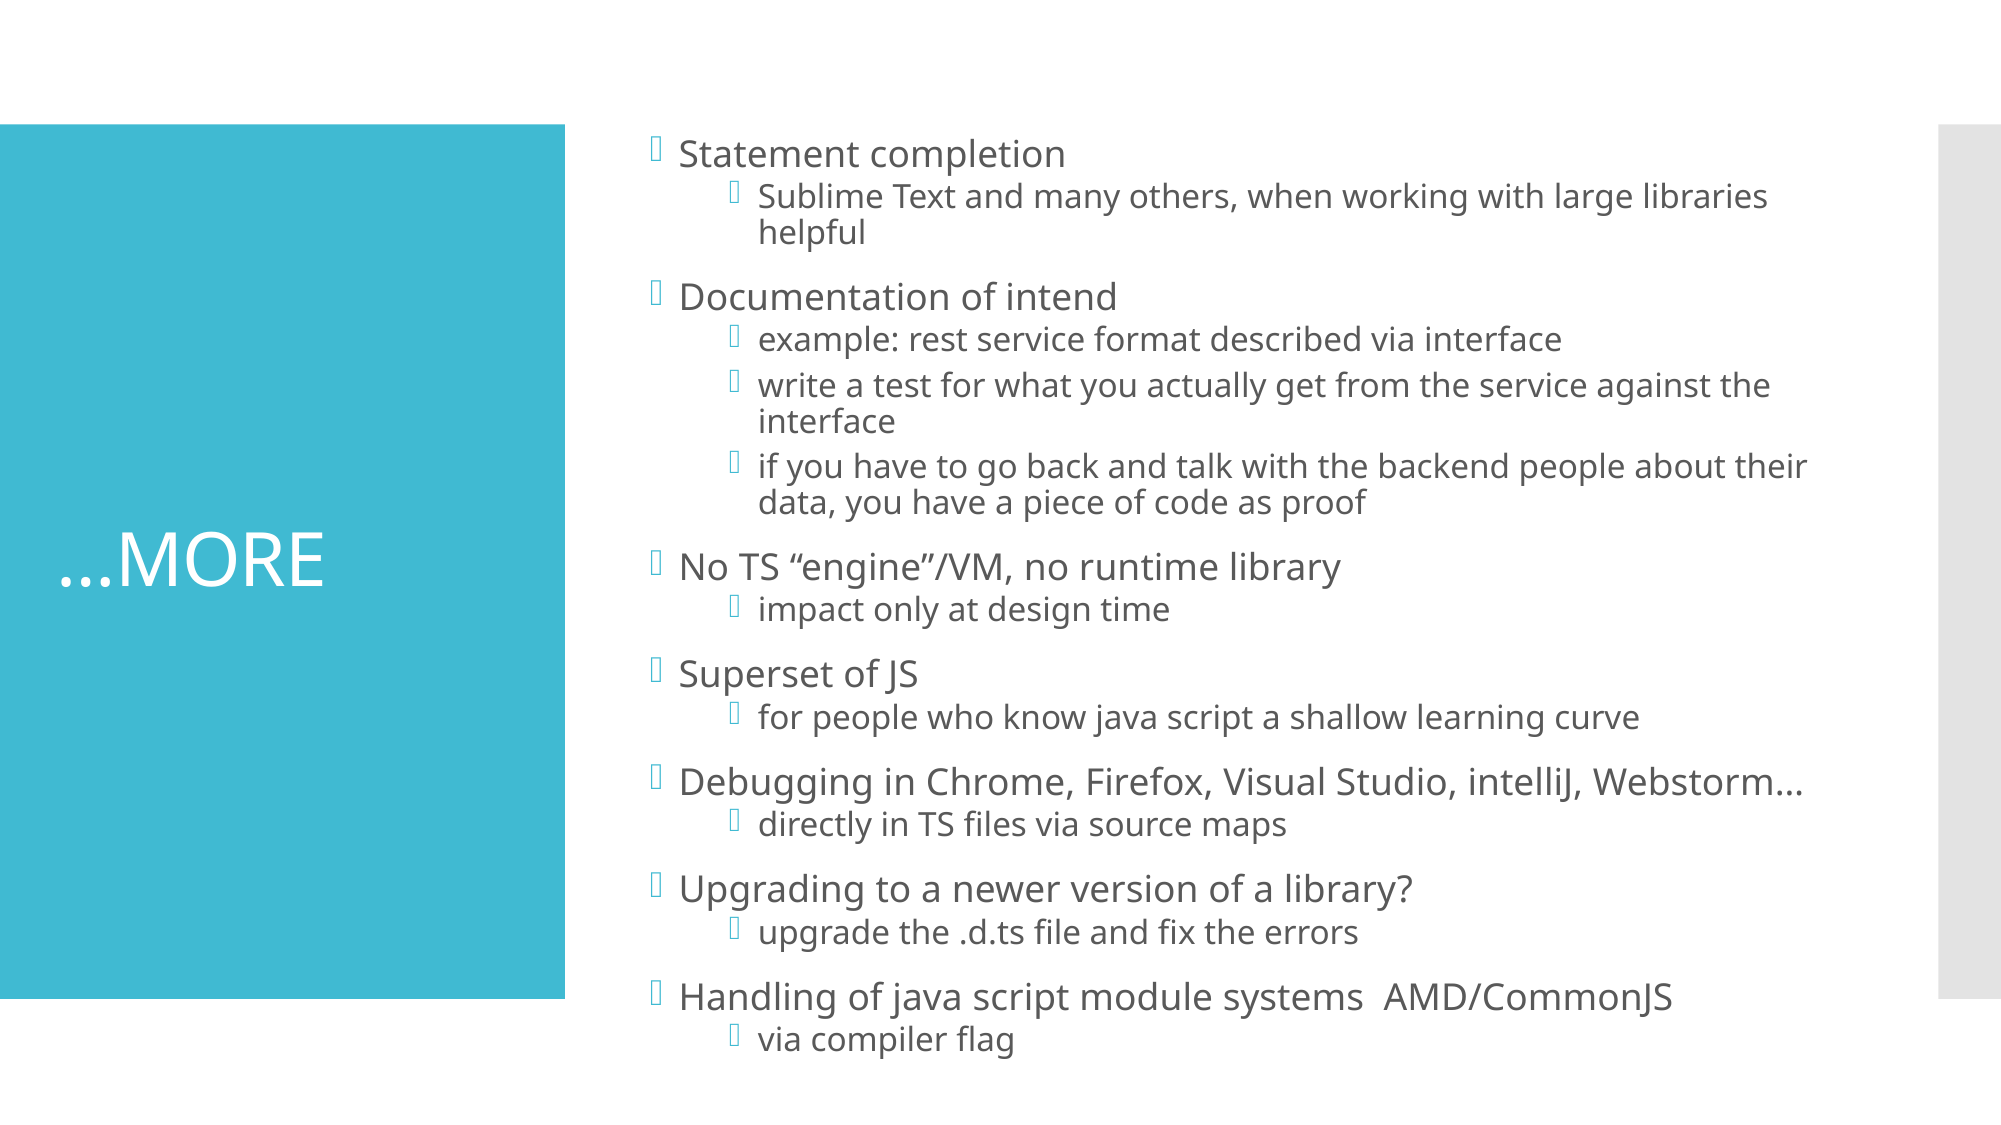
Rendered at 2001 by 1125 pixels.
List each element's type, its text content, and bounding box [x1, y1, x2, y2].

title …MORE [41, 184, 525, 940]
list Statement completion Sublime Text and many others, when working with large libraries helpful documentation of intend example: rest service format described via interface write a test for what you actually get from the service against the interface if you have to go back and talk with the backend people about their data, you have a piece of code as proof No TS “engine”/VM, no runtime library impact only at design time Superset of JS for people who know java script a shallow learning curve Debugging in Chrome, Firefox, Visual Studio, intelliJ, Webstorm… directly in TS files via source maps Upgrading to a newer version of a library? upgrade the .d.ts file and fix the errors Handling of java script module systems AMD/CommonJS via compiler flag [634, 60, 1835, 1079]
